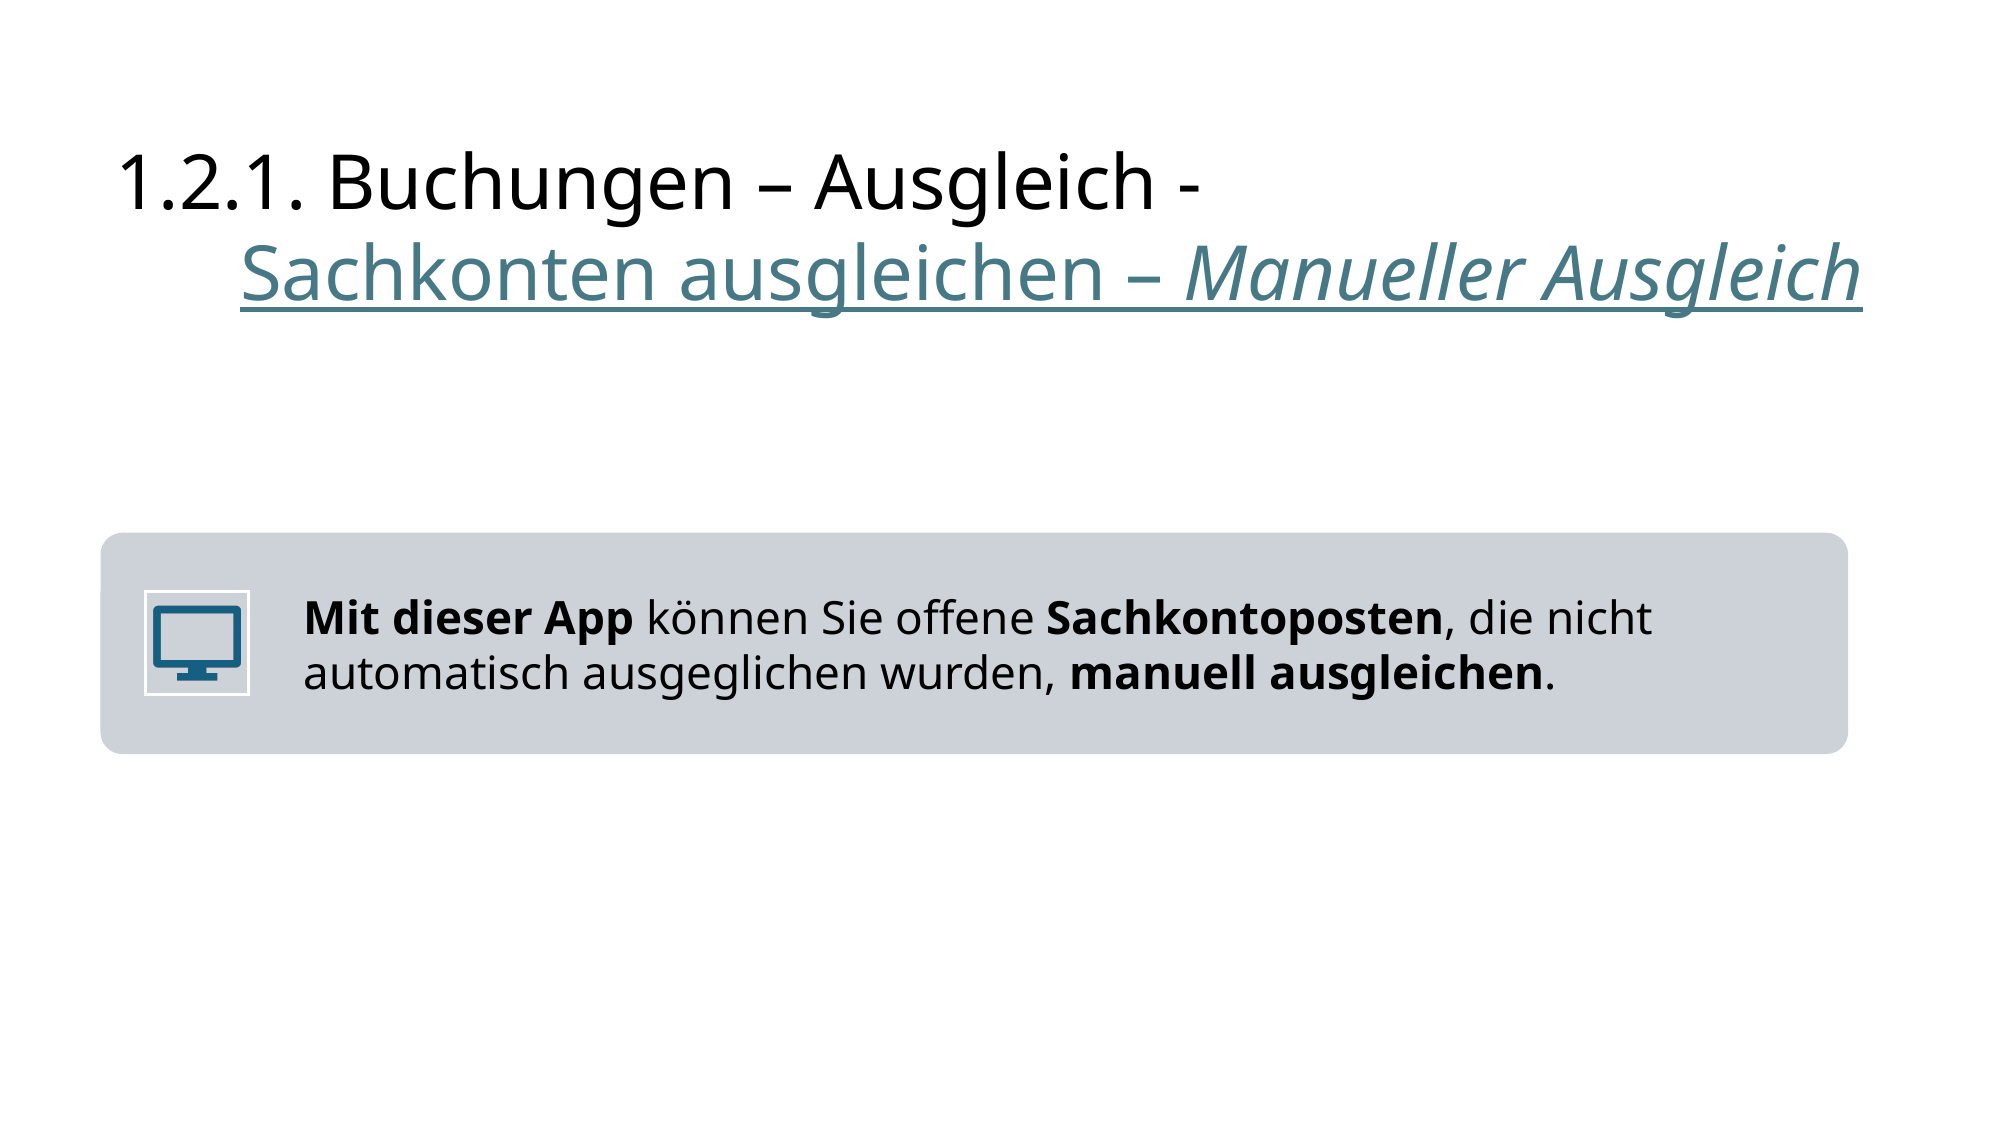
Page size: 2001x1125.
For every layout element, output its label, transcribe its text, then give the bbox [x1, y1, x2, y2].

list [99, 409, 1849, 1036]
title 1.2.1. Buchungen – Ausgleich - Sachkonten ausgleichen – Manueller Ausgleich [100, 90, 1900, 374]
